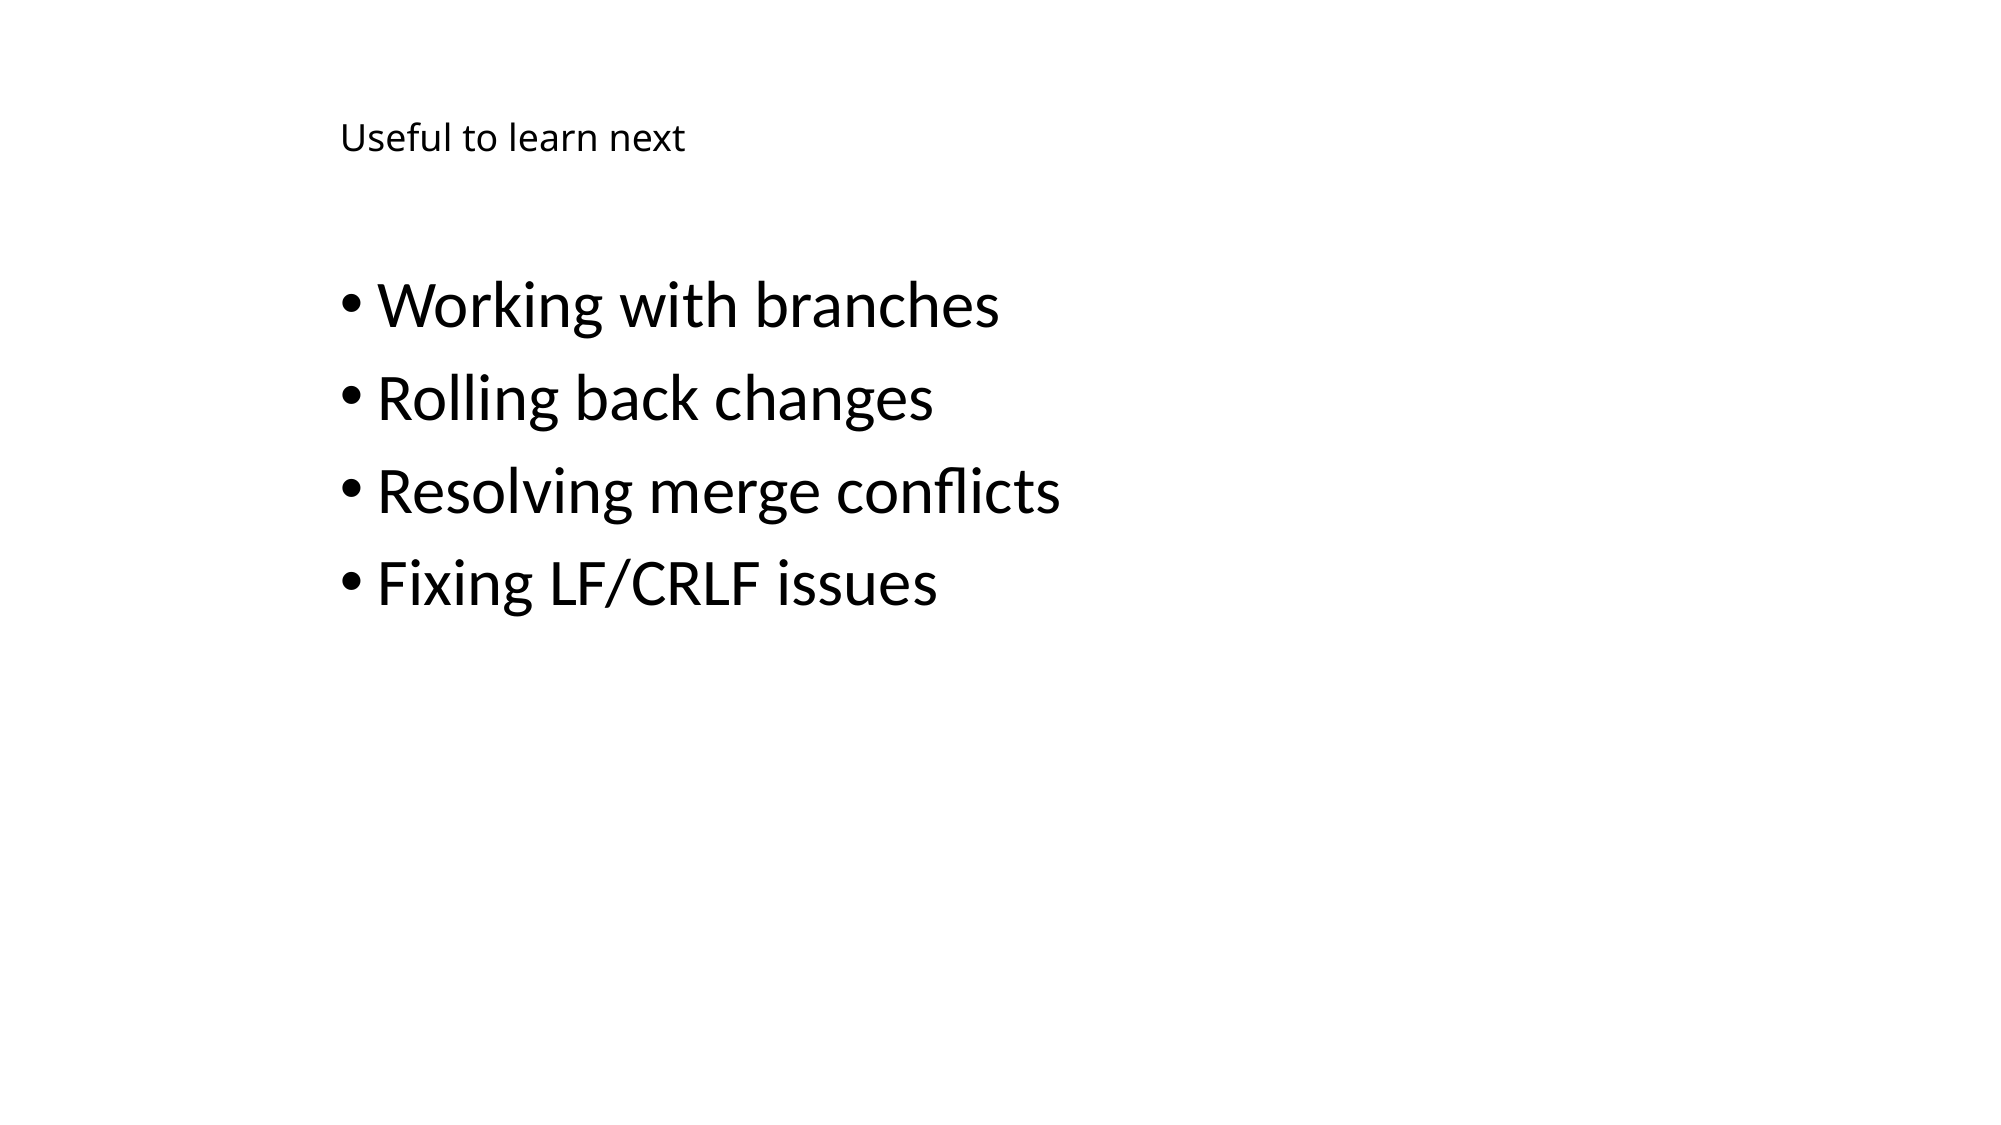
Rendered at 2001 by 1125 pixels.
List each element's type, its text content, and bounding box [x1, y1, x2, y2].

list Working with branches Rolling back changes Resolving merge conflicts Fixing LF/CRLF issues [324, 262, 1675, 1063]
title Useful to learn next [324, 45, 1675, 233]
